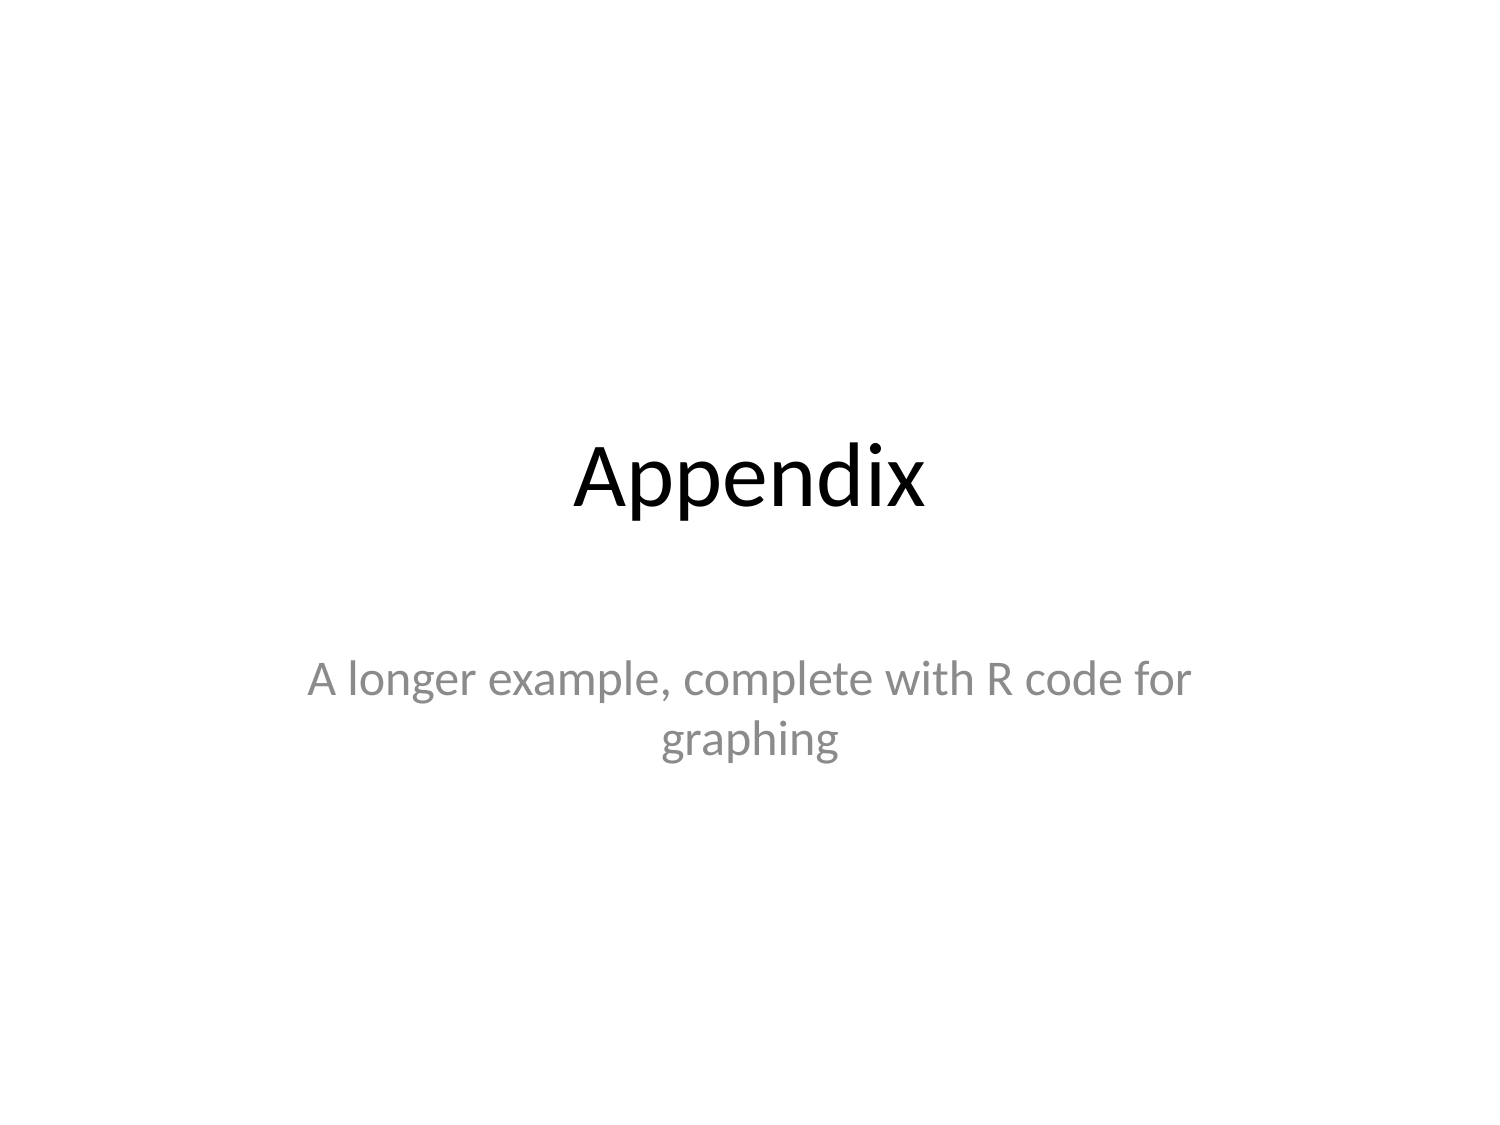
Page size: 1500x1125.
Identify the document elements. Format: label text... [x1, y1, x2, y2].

subtitle A longer example, complete with R code for graphing [225, 637, 1275, 925]
title Appendix [112, 349, 1388, 591]
